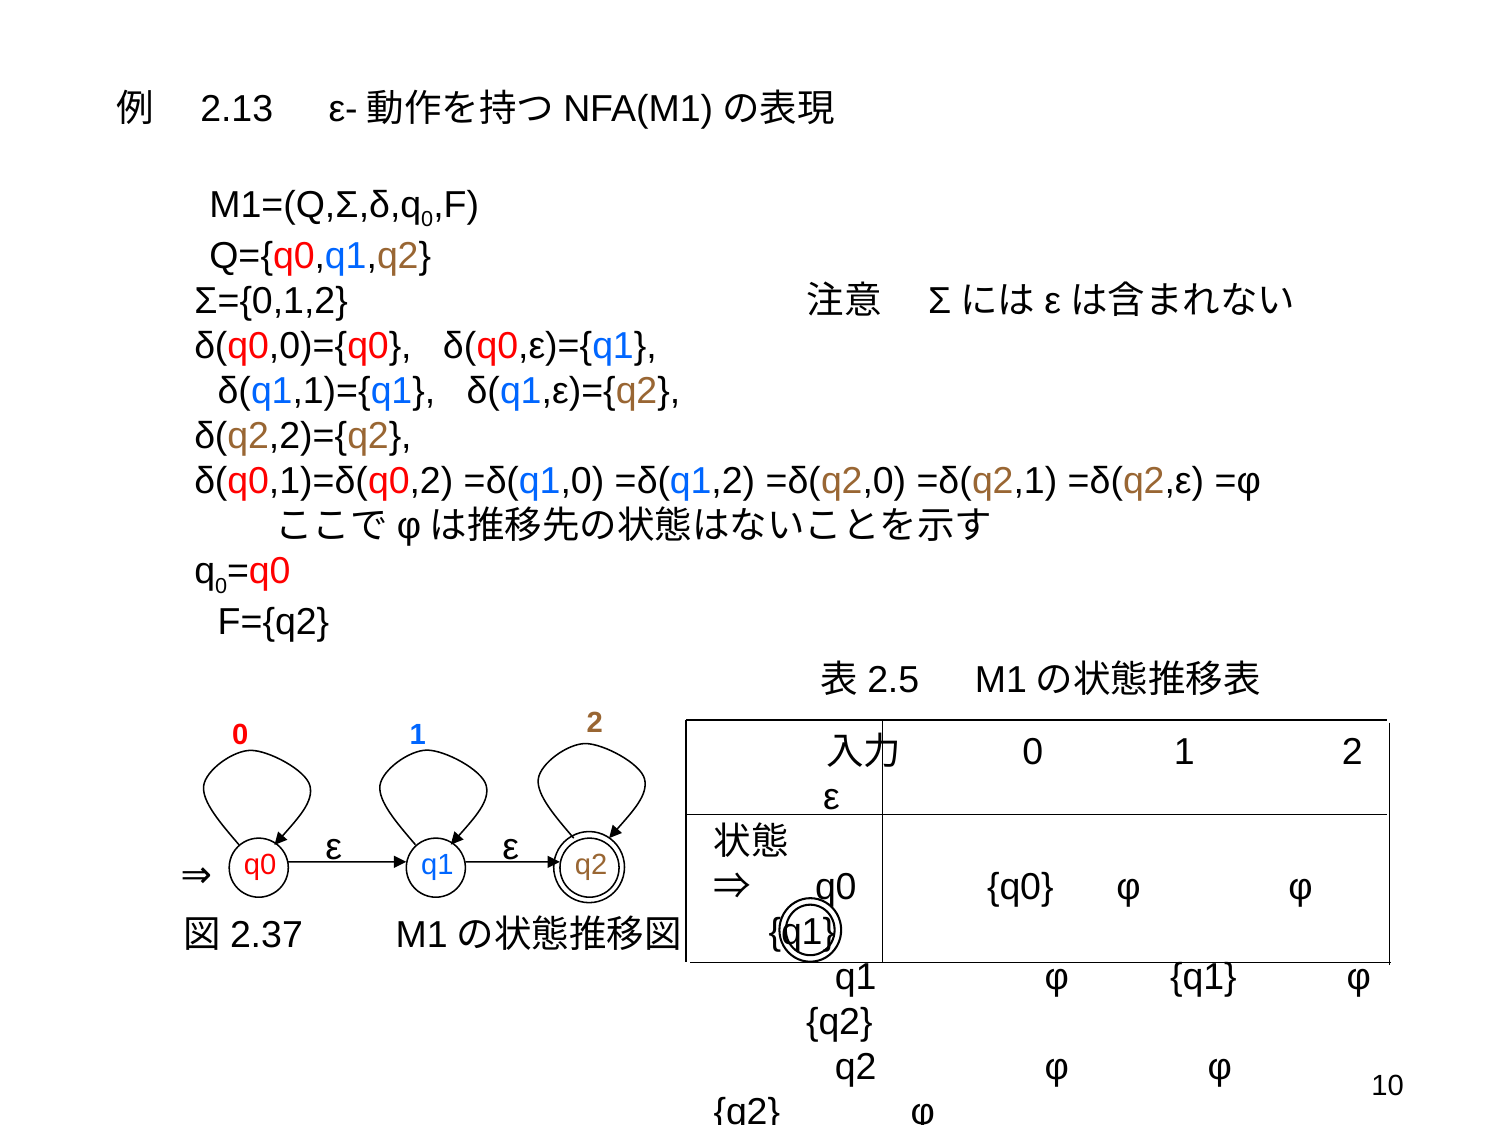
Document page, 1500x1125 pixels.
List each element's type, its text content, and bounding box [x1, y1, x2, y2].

text_box 入力 0 1 2 ε 状態 ⇒ q0 {q0} φ φ {q1} q1 φ {q1} φ {q2} q2 φ φ {q2} φ [698, 720, 1439, 1125]
text_box 2 [571, 696, 618, 747]
text_box [538, 746, 646, 839]
text_box ε [310, 814, 358, 875]
text_box q0 [229, 838, 292, 888]
text_box [553, 836, 625, 903]
text_box [358, 855, 406, 869]
text_box 図2.37 M1の状態推移図 [690, 903, 697, 961]
text_box [535, 855, 554, 869]
text_box q1 [406, 838, 469, 888]
text_box ε [487, 814, 535, 875]
text_box 0 [217, 708, 264, 758]
text_box [379, 752, 487, 845]
text_box 1 [394, 708, 441, 758]
text_box [414, 888, 458, 898]
text_box ⇒ [165, 842, 228, 903]
text_box [777, 896, 844, 961]
text_box [203, 752, 311, 845]
text_box q2 [560, 838, 567, 845]
text_box 表2.5 M1の状態推移表 [805, 647, 1276, 708]
text_box 例 2.13 ε-動作を持つNFA(M1)の表現 [101, 76, 1401, 137]
text_box M1=(Q,Σ,δ,q0,F) Q={q0,q1,q2} Σ={0,1,2} 注意 Σにはεは含まれない δ(q0,0)={q0}, δ(q0,ε)={q1}, δ(q1,1)={q1}, δ(q1,ε)={q2}, δ(q2,2)={q2}, δ(q0,1)=δ(q0,2) =δ(q1,0) =δ(q1,2) =δ(q2,0) =δ(q2,1) =δ(q2,ε) =φ ここでφは推移先の状態はないことを示す q0=q0 F={q2} [148, 172, 1310, 650]
text_box 図2.37 M1の状態推移図 [168, 903, 681, 963]
text_box [237, 888, 281, 898]
text_box q2 [611, 838, 623, 854]
